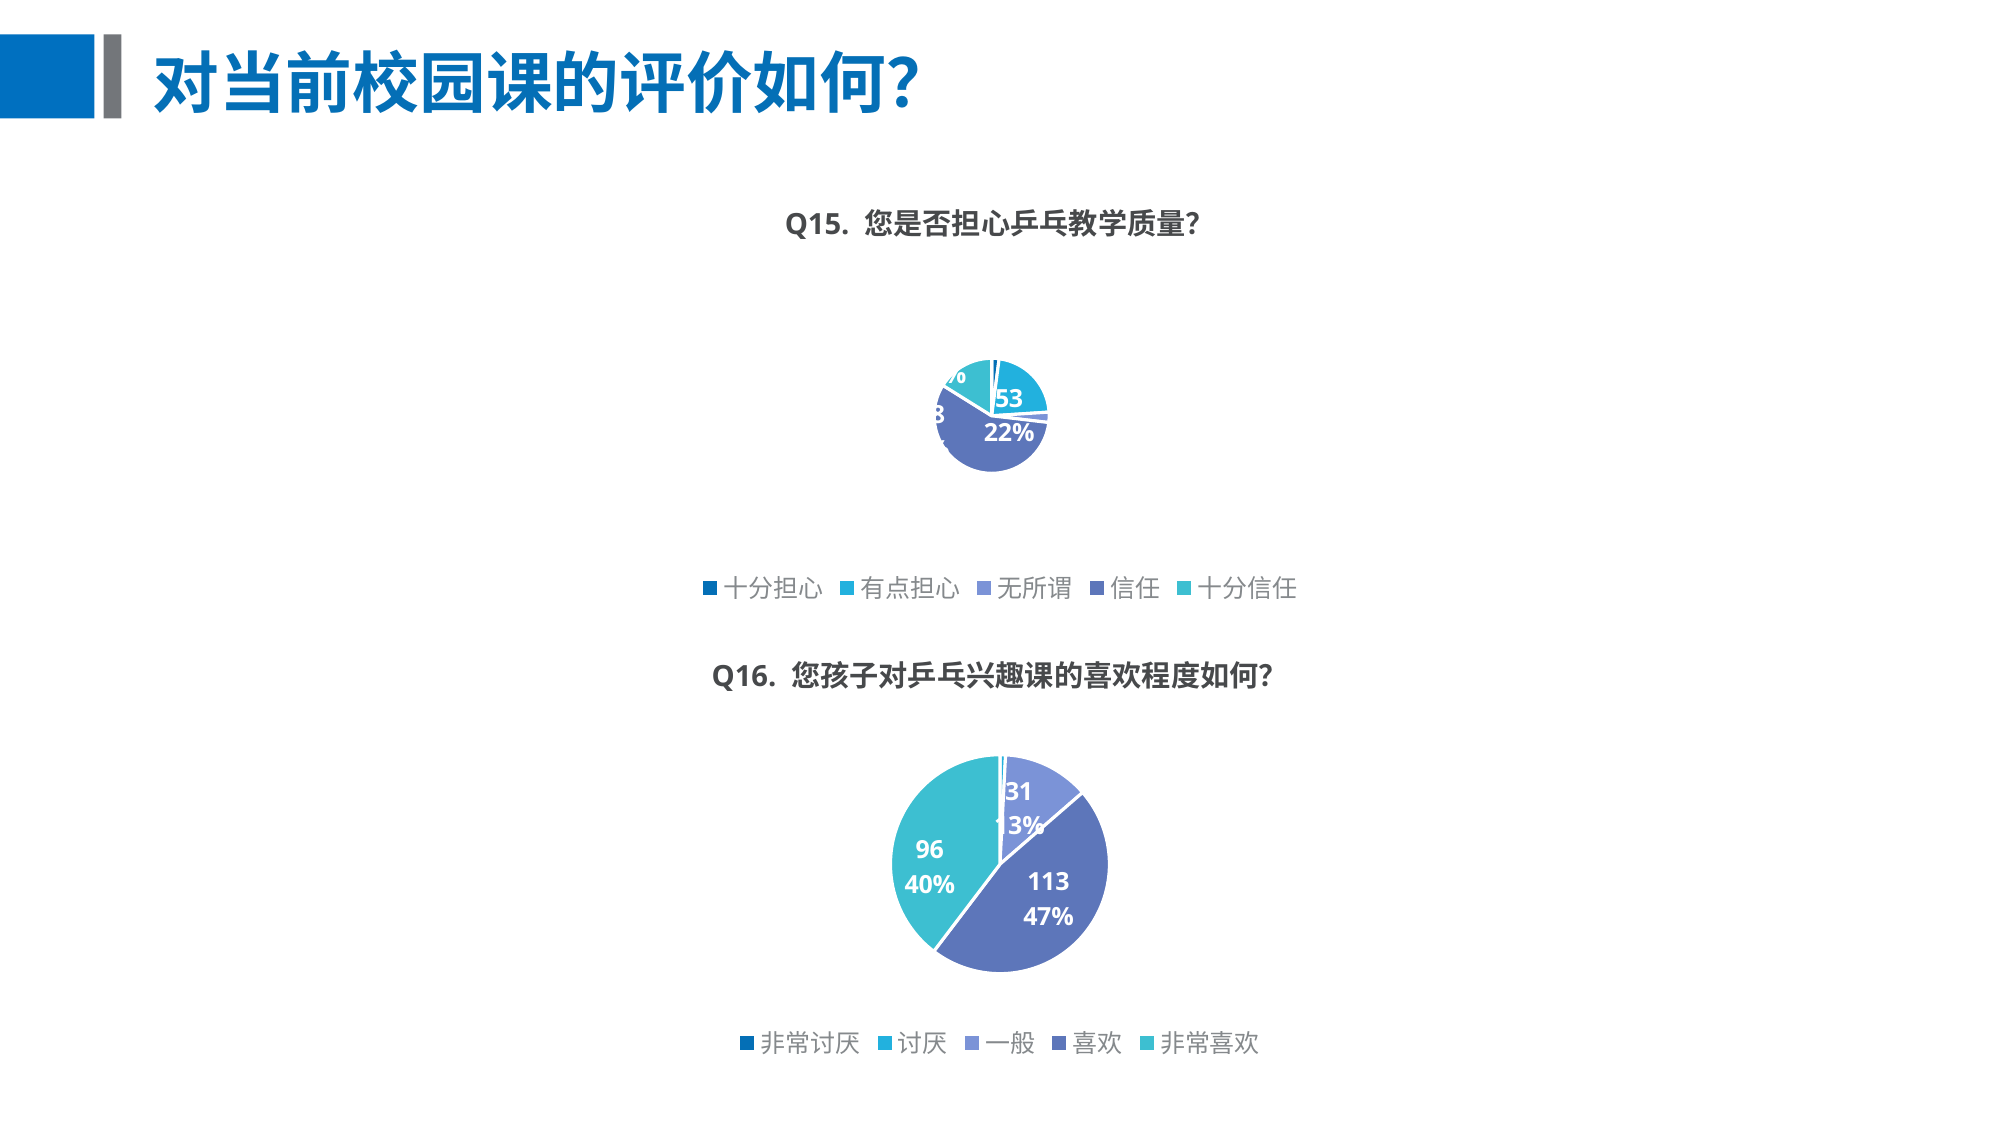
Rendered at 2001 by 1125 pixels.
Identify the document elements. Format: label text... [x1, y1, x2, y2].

title 对当前校园课的评价如何？ [137, 20, 1840, 151]
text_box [545, 198, 1455, 1066]
